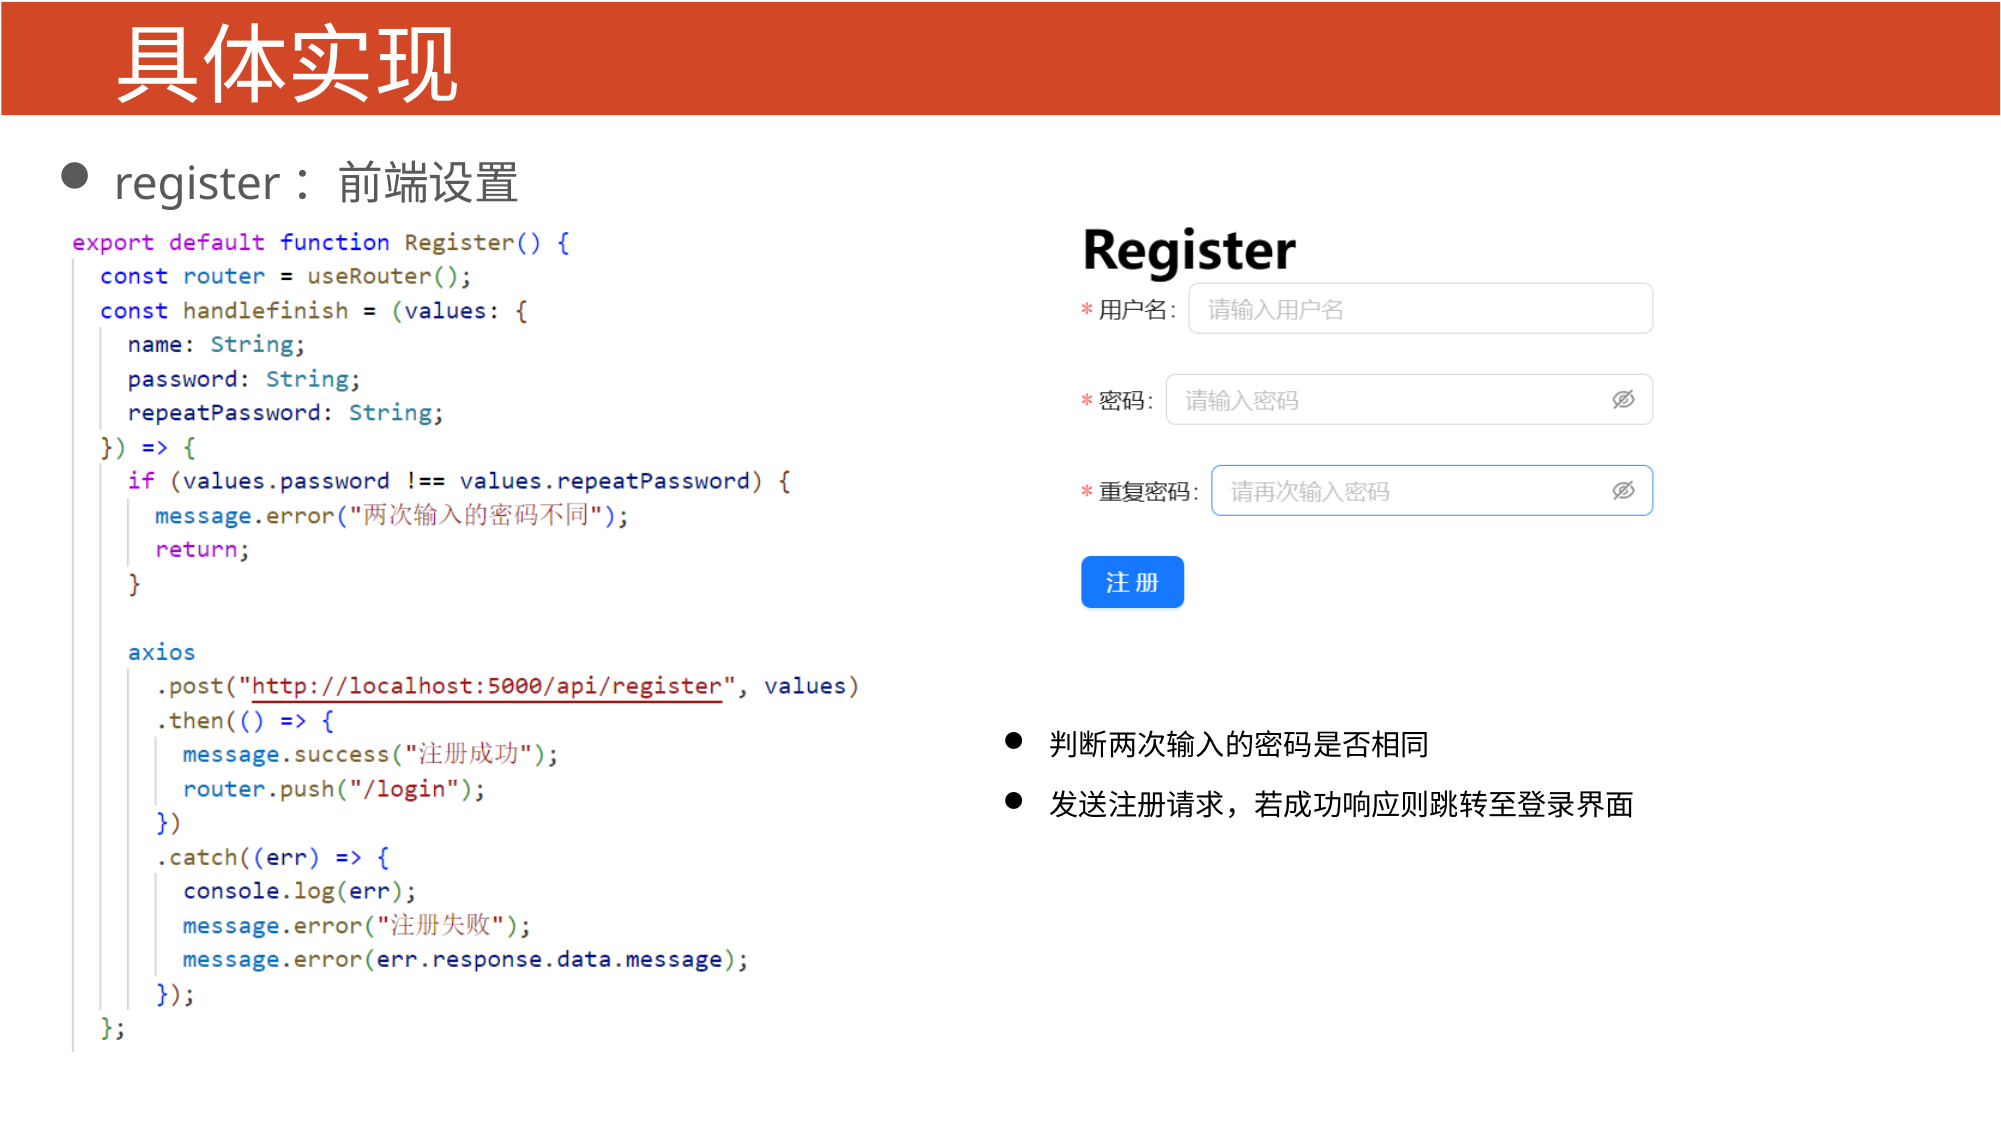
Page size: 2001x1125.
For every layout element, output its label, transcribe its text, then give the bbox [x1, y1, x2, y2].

picture [1064, 208, 1686, 633]
text_box 判断两次输入的密码是否相同 发送注册请求，若成功响应则跳转至登录界面 [988, 719, 1969, 829]
picture [66, 231, 880, 1052]
list register：前端设置 [42, 146, 1919, 979]
title 具体实现 [99, 1, 1863, 122]
